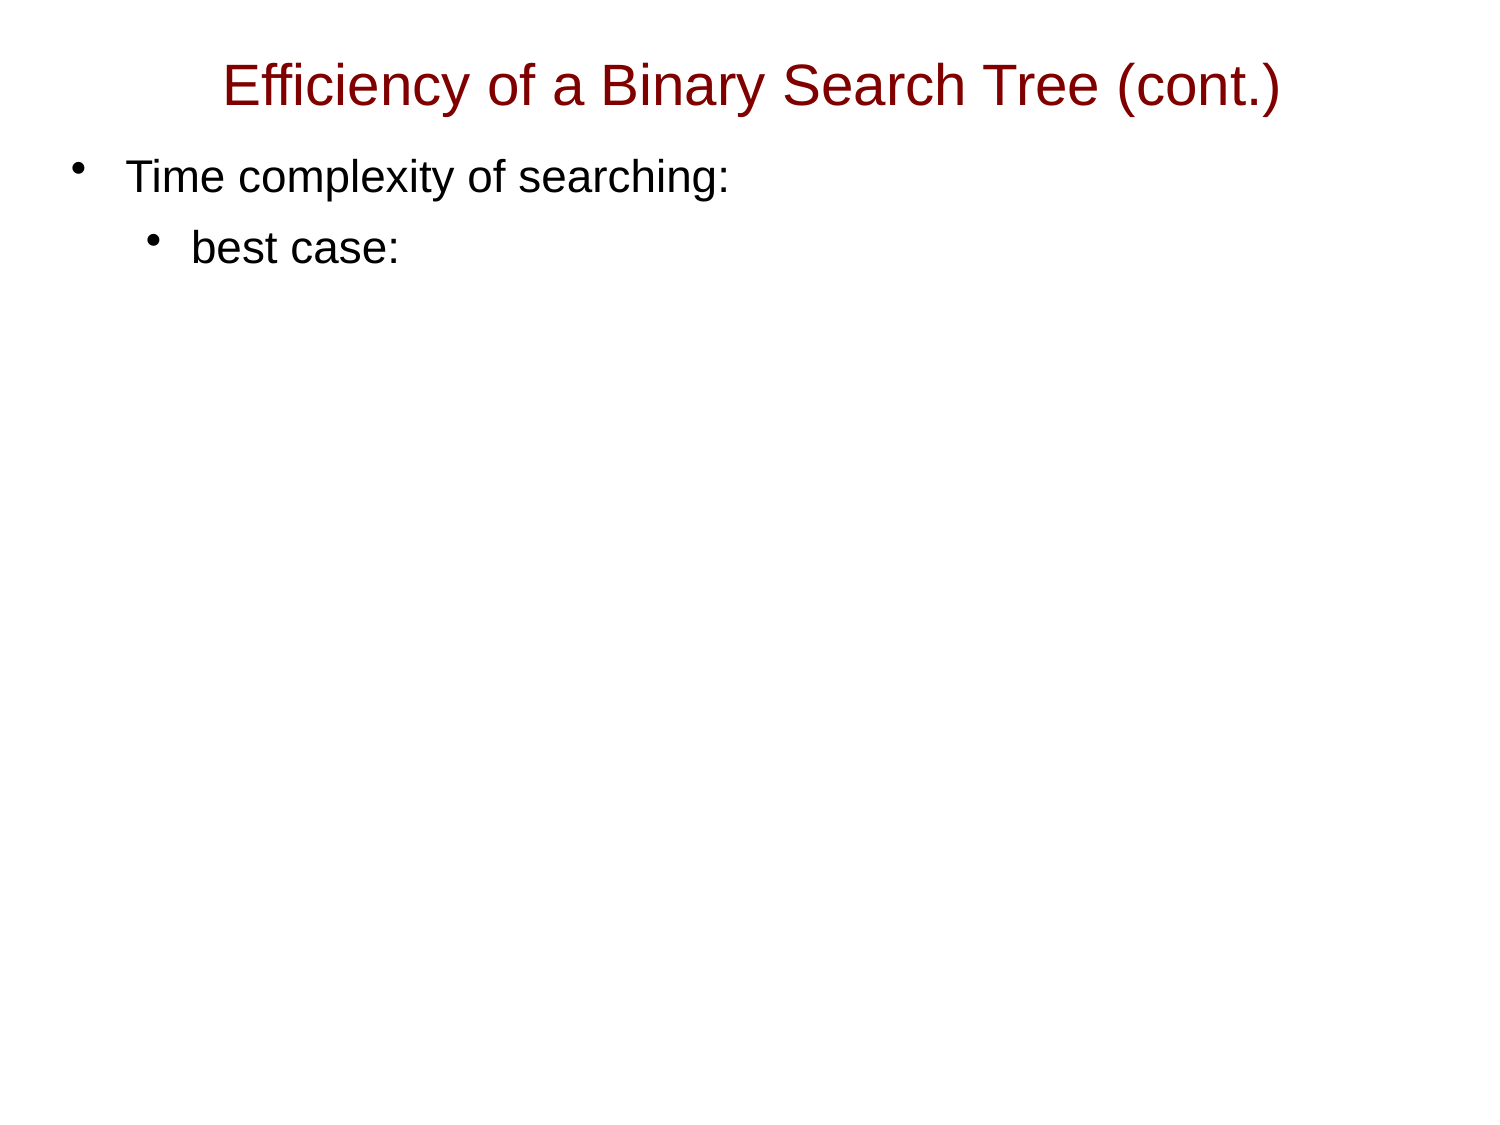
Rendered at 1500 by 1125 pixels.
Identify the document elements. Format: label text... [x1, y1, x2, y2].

title Efficiency of a Binary Search Tree (cont.) [64, 12, 1442, 138]
list Time complexity of searching: best case: [55, 138, 1500, 1060]
